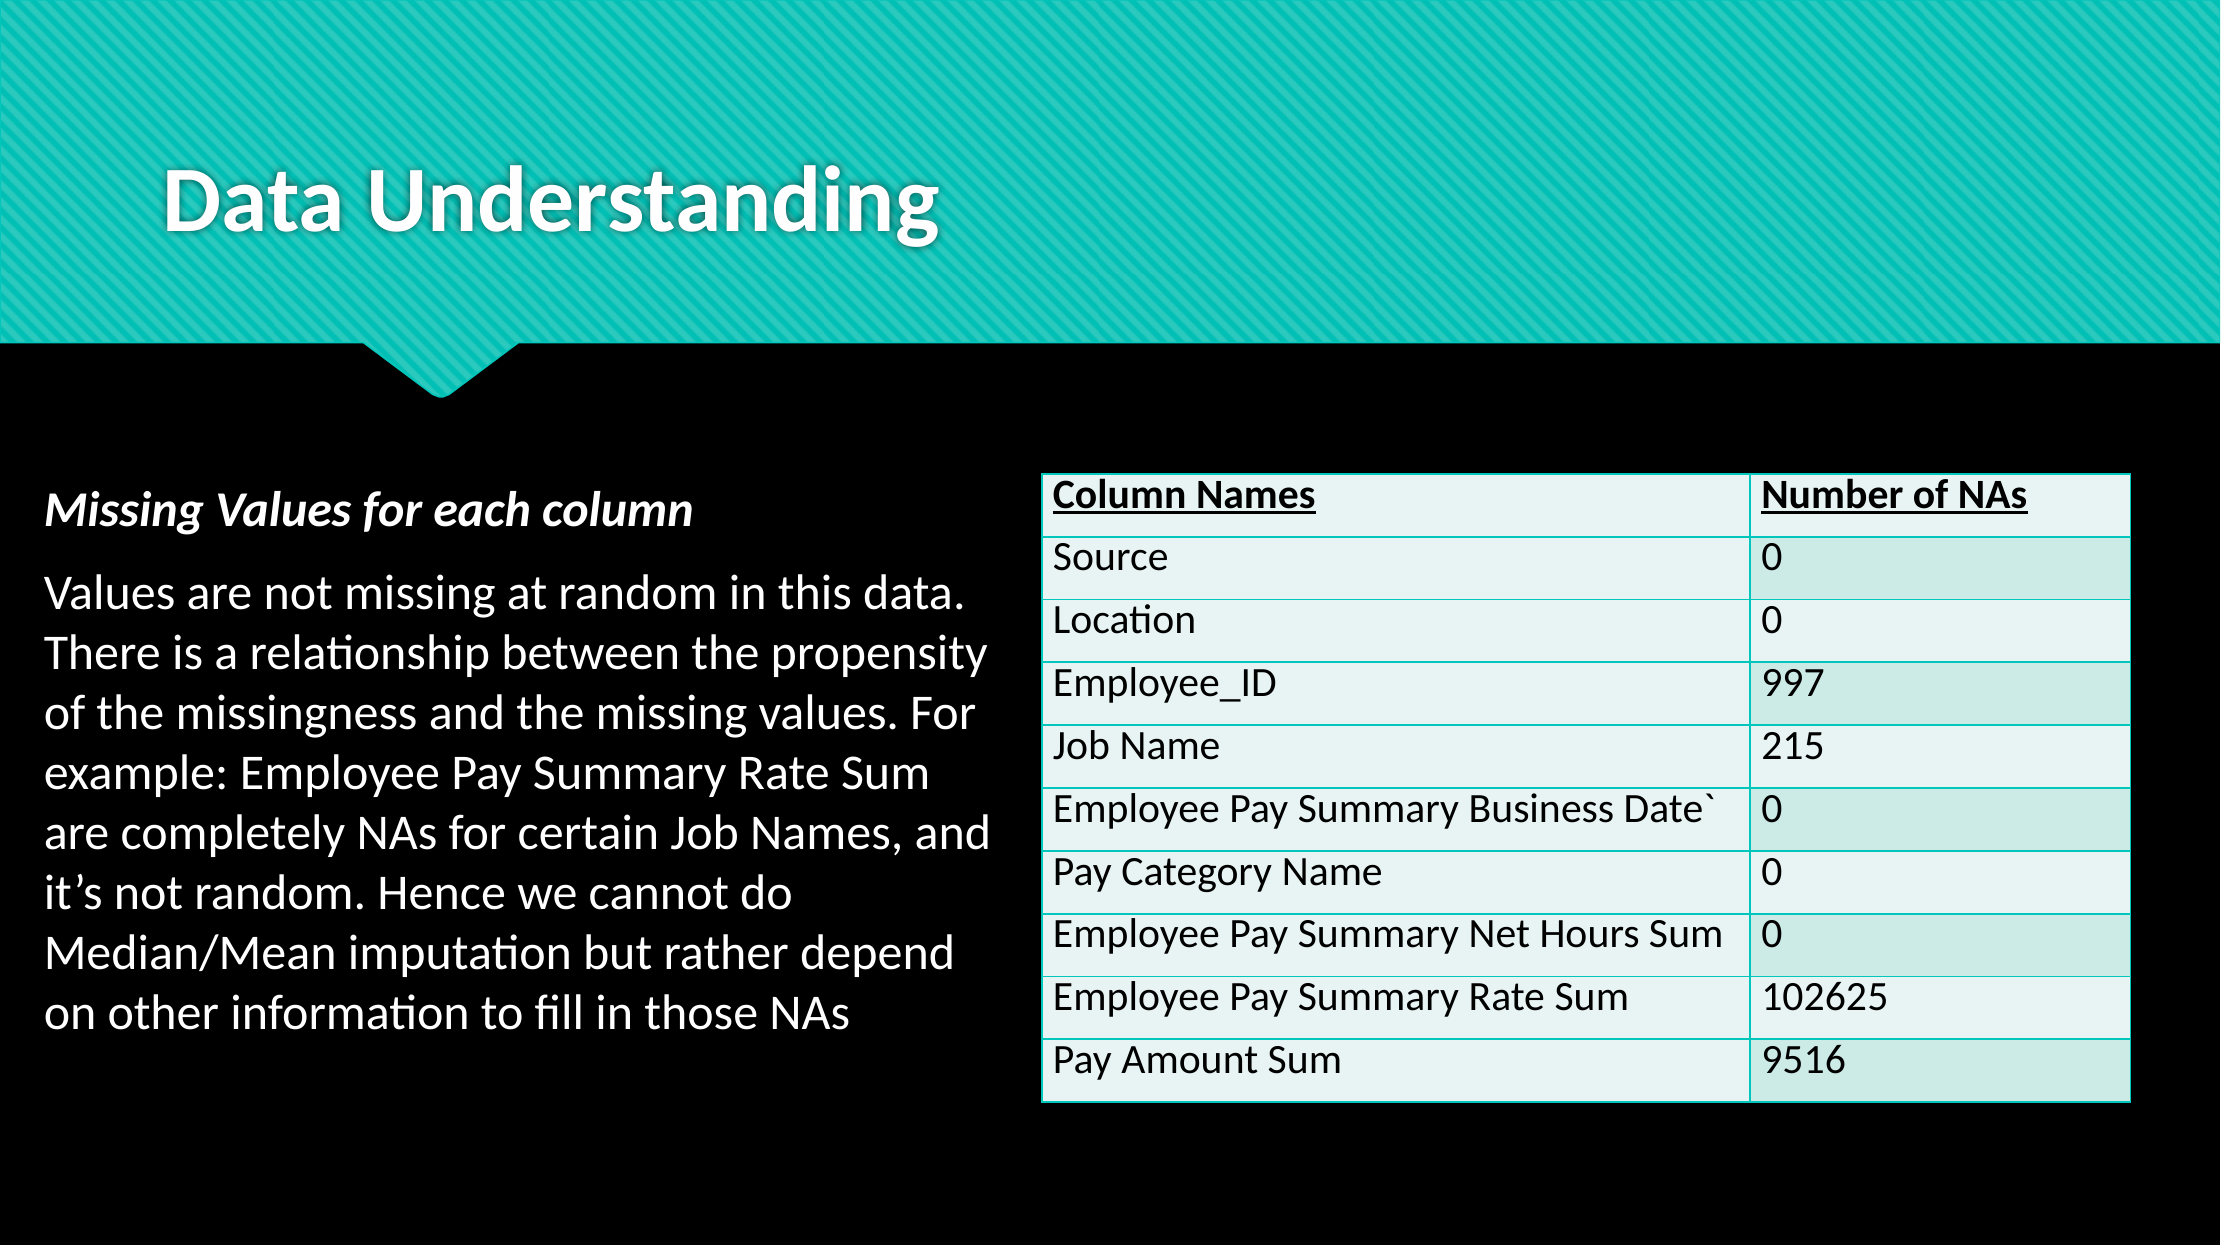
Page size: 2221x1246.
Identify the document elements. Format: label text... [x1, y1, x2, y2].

table_cell 0 [1751, 538, 2130, 599]
table_cell 0 [1751, 915, 2130, 976]
table_cell 0 [1751, 852, 2130, 913]
table_header Column Names [1043, 475, 1749, 536]
table_cell 0 [1751, 789, 2130, 850]
table_cell Source [1043, 538, 1749, 599]
table_cell 215 [1751, 726, 2130, 787]
table_cell 997 [1751, 663, 2130, 724]
table_cell Employee_ID [1043, 663, 1749, 724]
table_cell Employee Pay Summary Business Date` [1043, 789, 1749, 850]
list Missing Values for each column Values are not missing at random in this data. There is a relationship between the propensity of the missingness and the missing values. For example: Employee Pay Summary Rate Sum are completely NAs for certain Job Names, and it’s not random. Hence we cannot do Median/Mean imputation but rather depend on other information to fill in those NAs [28, 424, 1022, 1164]
table_cell 0 [1751, 600, 2130, 661]
table_cell 102625 [1751, 977, 2130, 1038]
title Data Understanding [147, 81, 2073, 258]
table_cell Location [1043, 600, 1749, 661]
table_cell Job Name [1043, 726, 1749, 787]
table_cell Employee Pay Summary Net Hours Sum [1043, 915, 1749, 976]
table_cell Pay Category Name [1043, 852, 1749, 913]
table_cell Employee Pay Summary Rate Sum [1043, 977, 1749, 1038]
table_cell Pay Amount Sum [1043, 1040, 1749, 1101]
table_cell 9516 [1751, 1040, 2130, 1101]
table_header Number of NAs [1751, 475, 2130, 536]
